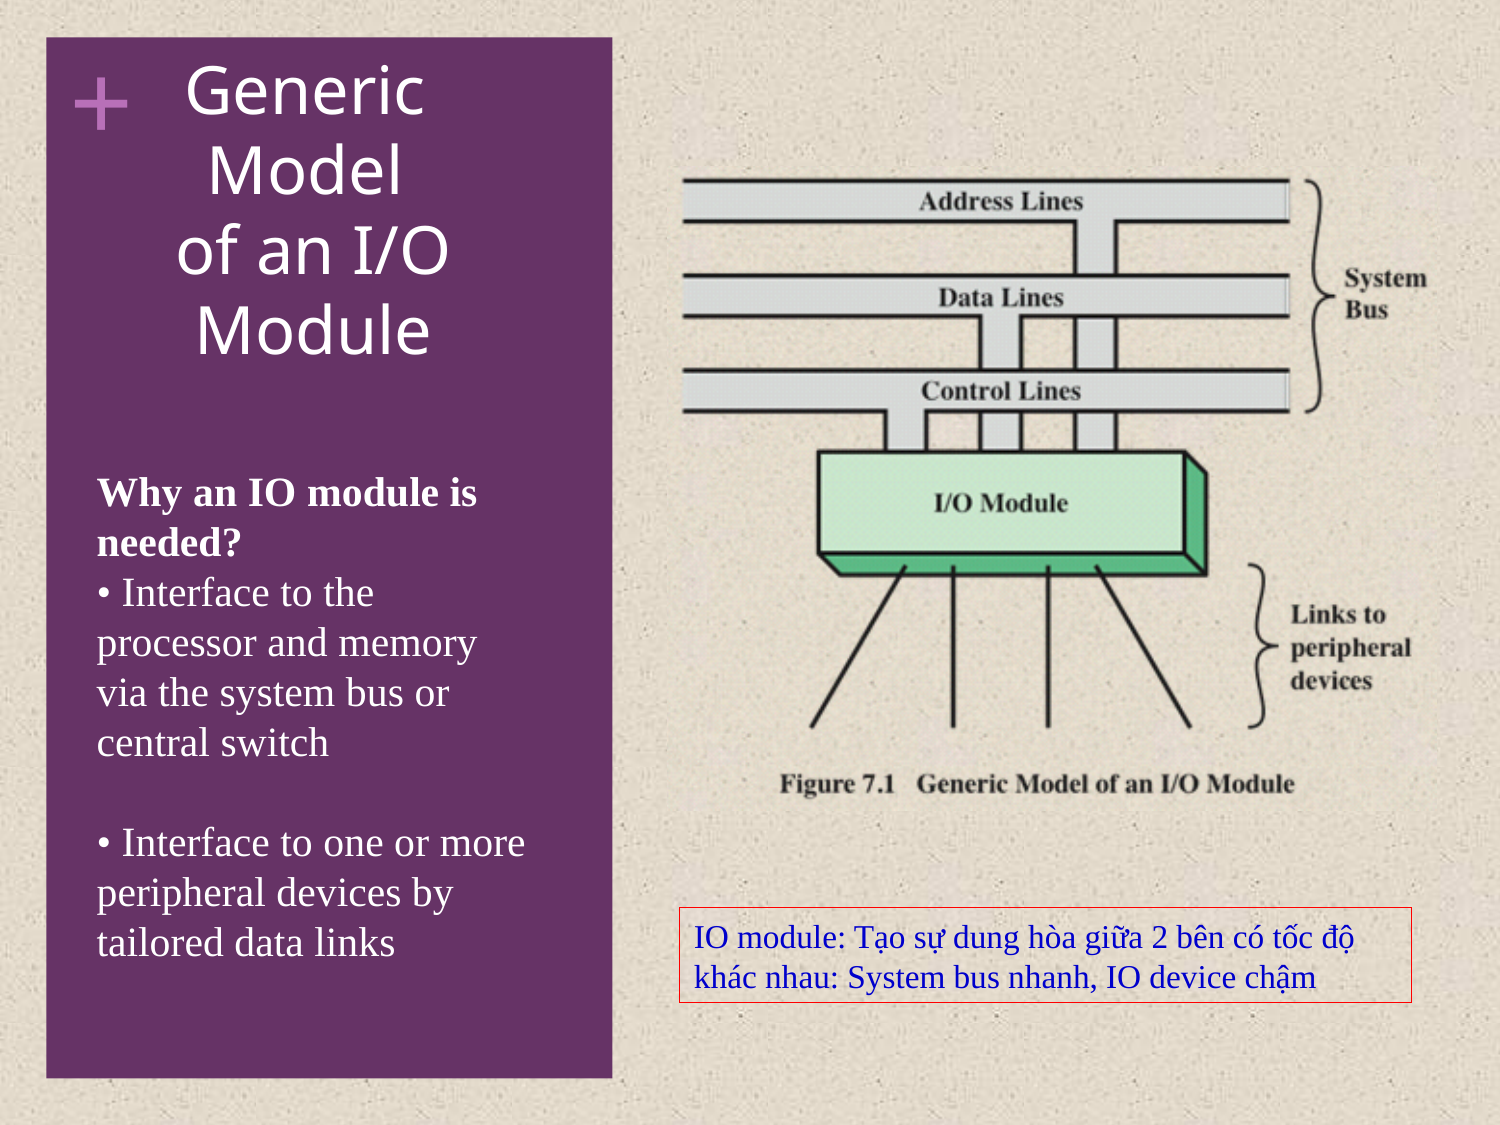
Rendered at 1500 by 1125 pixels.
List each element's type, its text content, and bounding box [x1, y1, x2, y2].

title Generic Model of an I/O Module [46, 46, 581, 375]
text_box Why an IO module is needed? • Interface to the processor and memory via the system bus or central switch • Interface to one or more peripheral devices by tailored data links [81, 456, 551, 972]
text_box IO module: Tạo sự dung hòa giữa 2 bên có tốc độ khác nhau: System bus nhanh, IO device chậm [679, 907, 1412, 1003]
picture [0, 0, 1500, 1125]
